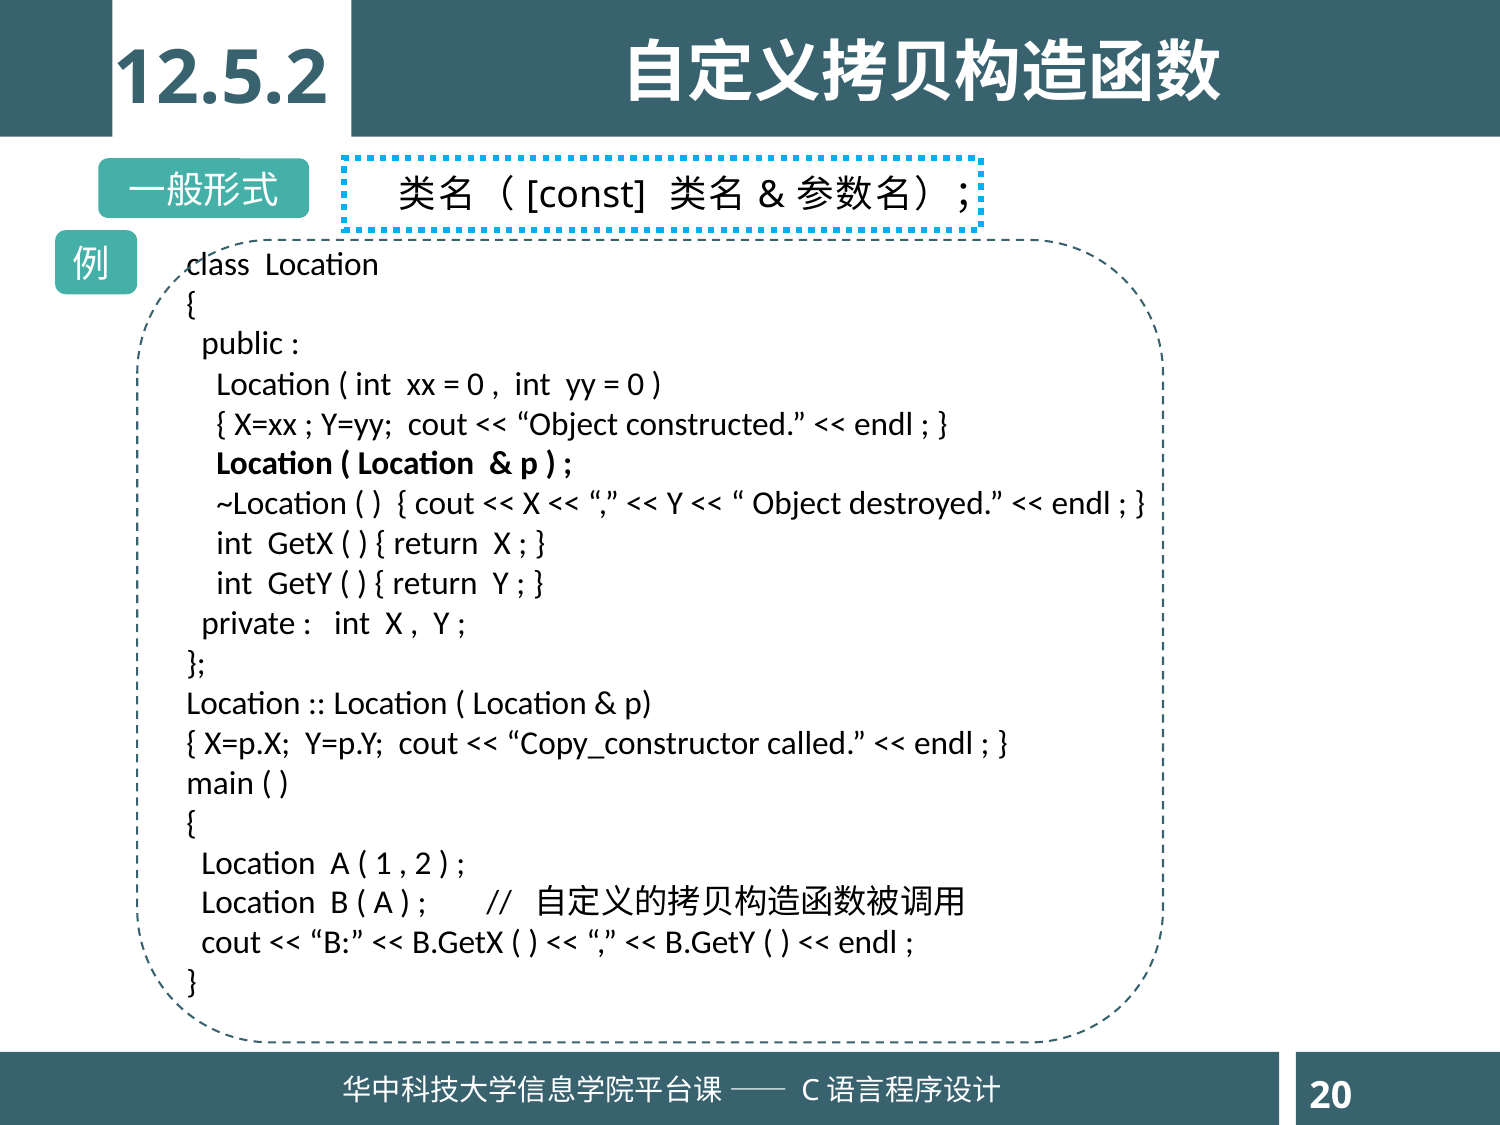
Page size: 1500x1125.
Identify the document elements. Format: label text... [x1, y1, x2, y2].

text_box 例 [54, 229, 139, 296]
text_box 12.5.2 [98, 21, 344, 127]
text_box class Location { public : Location ( int xx = 0 , int yy = 0 ) { X=xx ; Y=yy; cout << “Object constructed.” << endl ; } Location ( Location & p ) ; ~Location ( ) { cout << X << “,” << Y << “ Object destroyed.” << endl ; } int GetX ( ) { return X ; } int GetY ( ) { return Y ; } private : int X , Y ; }; Location :: Location ( Location & p) { X=p.X; Y=p.Y; cout << “Copy_constructor called.” << endl ; } main ( ) { Location A ( 1 , 2 ) ; Location B ( A ) ; // 自定义的拷贝构造函数被调用 cout << “B:” << B.GetX ( ) << “,” << B.GetY ( ) << endl ; } [171, 234, 1484, 1008]
text_box [343, 157, 982, 231]
text_box 自定义拷贝构造函数 [433, 21, 1410, 117]
text_box 一般形式 [97, 157, 311, 220]
text_box [136, 238, 1165, 1044]
